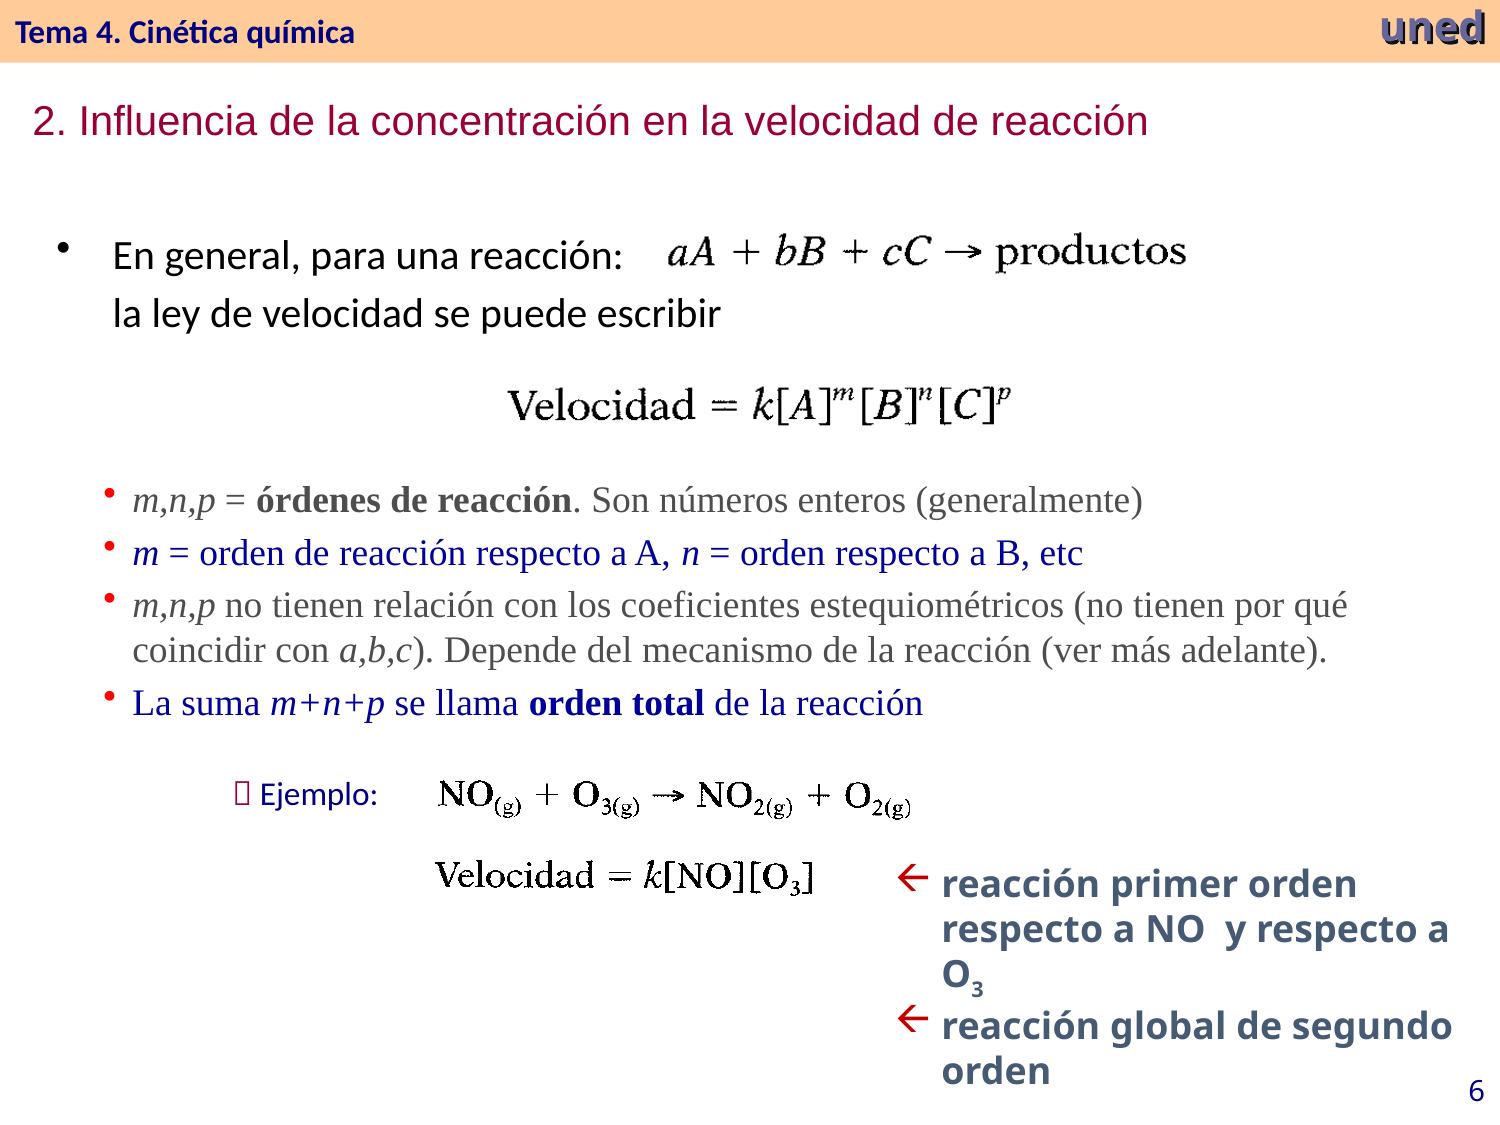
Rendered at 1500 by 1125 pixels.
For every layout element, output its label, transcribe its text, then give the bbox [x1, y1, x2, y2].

text_box Tema 4. Cinética química [0, 0, 1088, 61]
text_box  Ejemplo: [213, 764, 422, 820]
text_box m,n,p = órdenes de reacción. Son números enteros (generalmente) m = orden de reacción respecto a A, n = orden respecto a B, etc m,n,p no tienen relación con los coeficientes estequiométricos (no tienen por qué coincidir con a,b,c). Depende del mecanismo de la reacción (ver más adelante). La suma m+n+p se llama orden total de la reacción [88, 467, 1400, 730]
text_box En general, para una reacción: la ley de velocidad se puede escribir [41, 220, 1470, 344]
picture [425, 762, 928, 835]
picture [489, 373, 1022, 439]
picture [655, 219, 1200, 291]
text_box reacción primer orden respecto a NO y respecto a O3 reacción global de segundo orden [879, 853, 1470, 1099]
text_box 2. Influencia de la concentración en la velocidad de reacción [17, 86, 1223, 151]
text_box uned [1364, 0, 1500, 50]
text_box 6 [1399, 1059, 1500, 1125]
picture [423, 848, 824, 906]
text_box [0, 0, 1500, 63]
